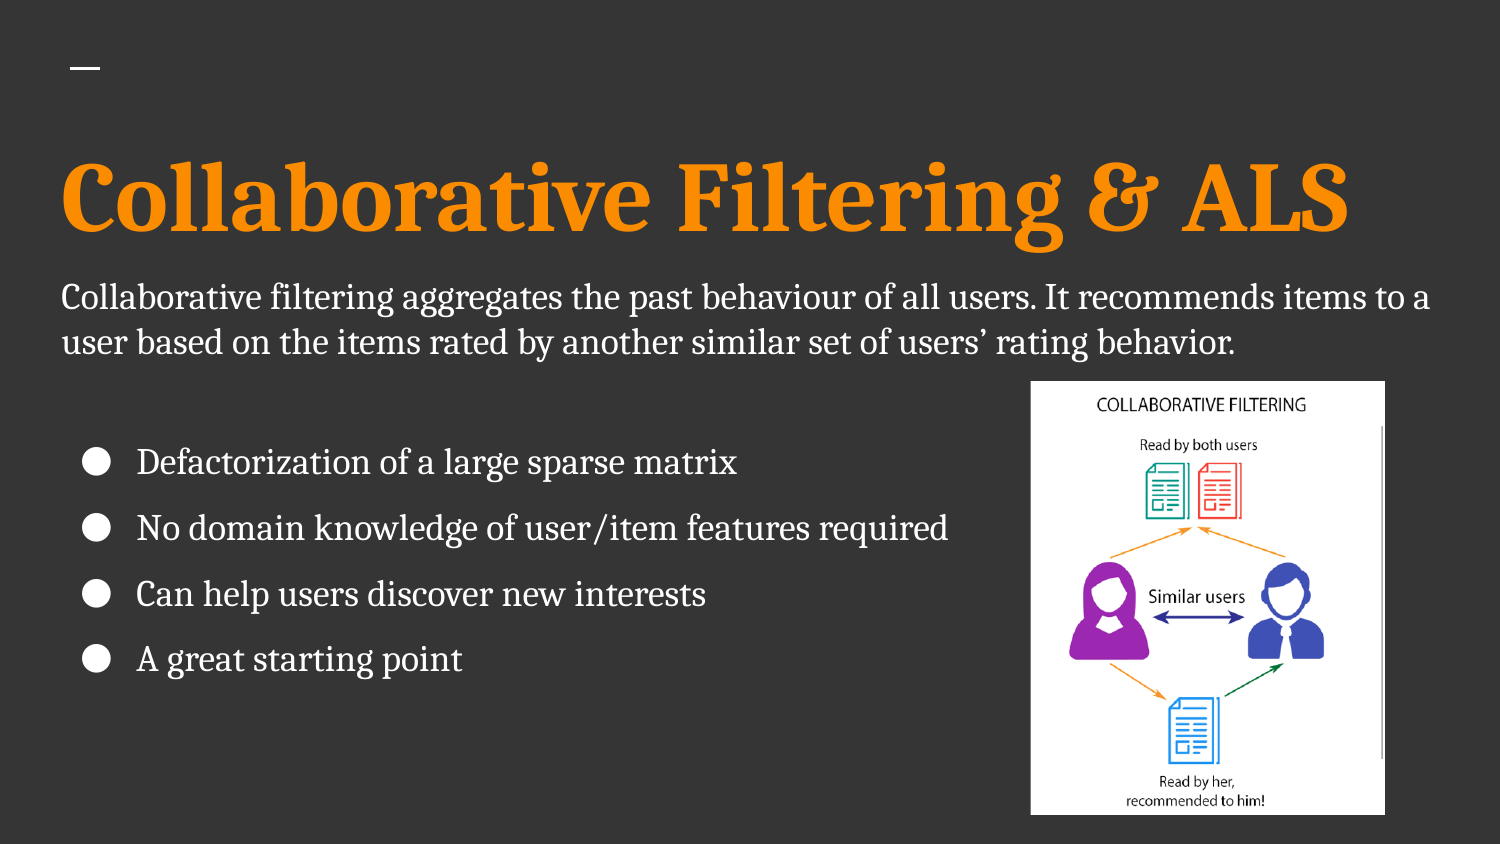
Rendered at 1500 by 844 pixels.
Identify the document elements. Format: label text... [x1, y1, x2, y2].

picture [1030, 380, 1385, 816]
title Collaborative Filtering & ALS Collaborative filtering aggregates the past behaviour of all users. It recommends items to a user based on the items rated by another similar set of users’ rating behavior. Defactorization of a large sparse matrix No domain knowledge of user/item features required Can help users discover new interests A great starting point [46, 116, 1461, 746]
